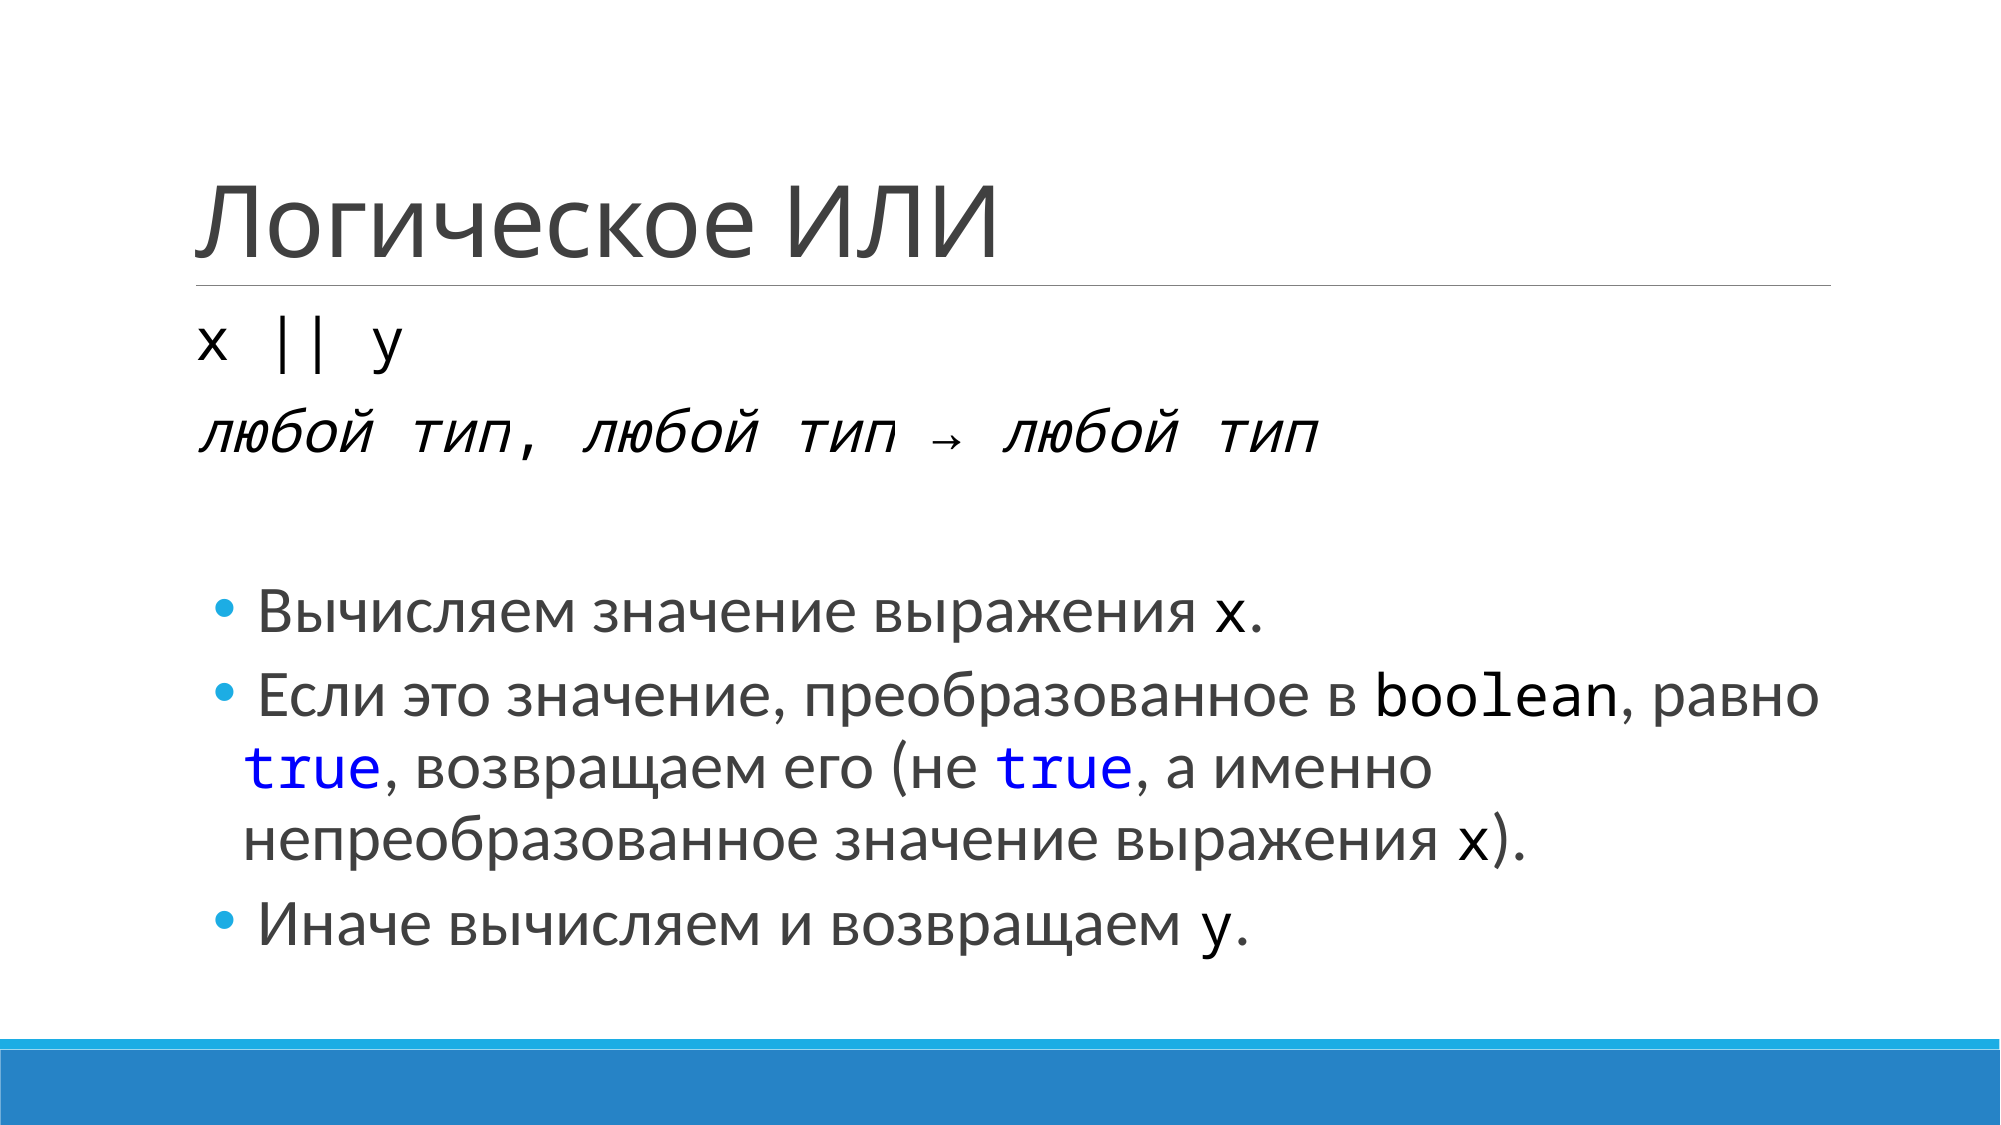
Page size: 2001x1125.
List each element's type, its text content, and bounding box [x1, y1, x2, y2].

title Логическое ИЛИ [180, 47, 1830, 285]
list x || y любой тип, любой тип → любой тип Вычисляем значение выражения x. Если это значение, преобразованное в boolean, равно true, возвращаем его (не true, а именно непреобразованное значение выражения x). Иначе вычисляем и возвращаем y. [180, 302, 1841, 963]
